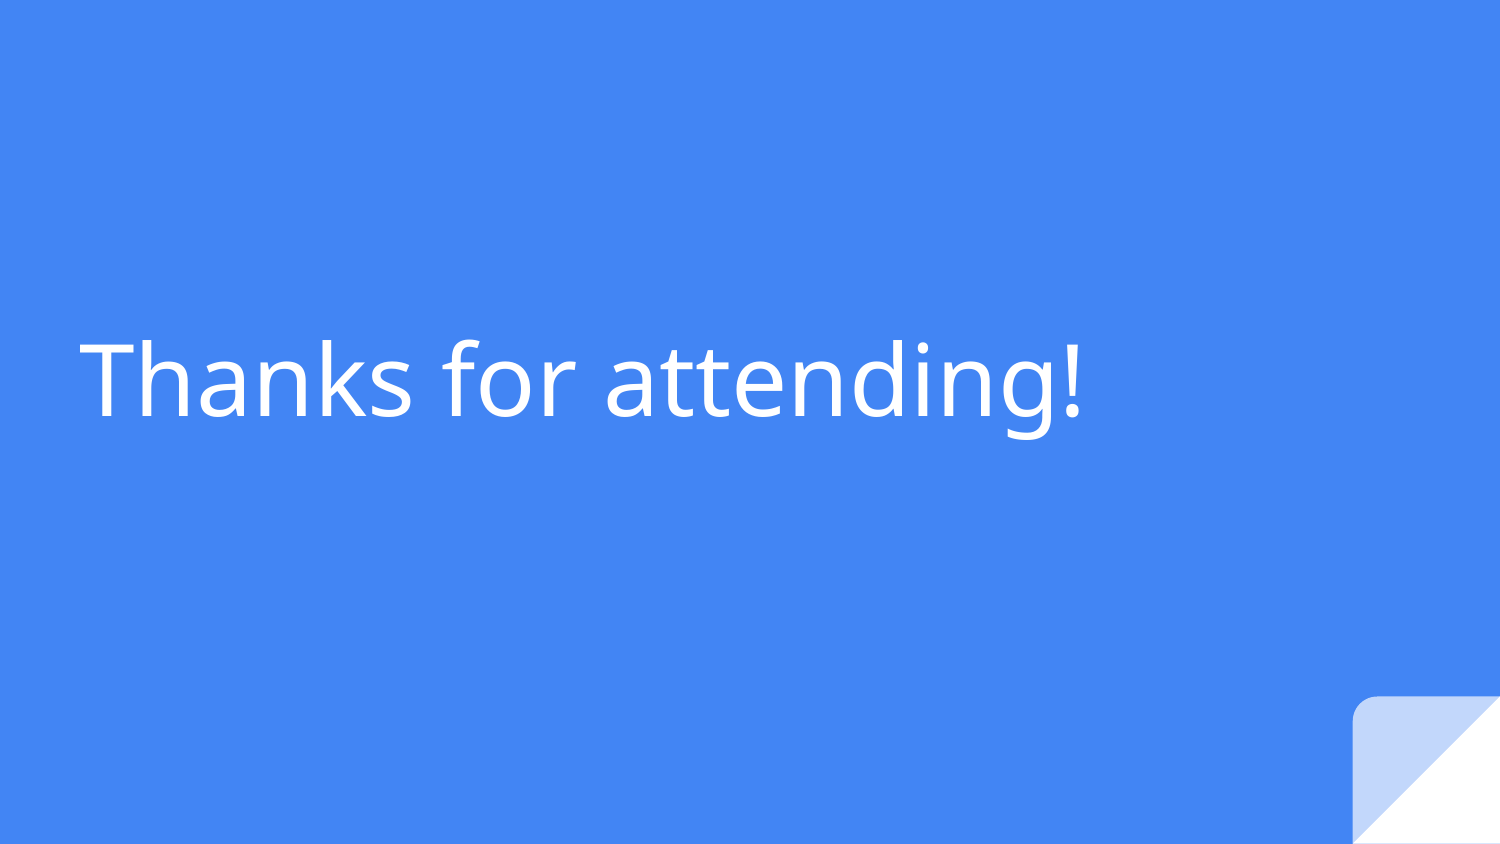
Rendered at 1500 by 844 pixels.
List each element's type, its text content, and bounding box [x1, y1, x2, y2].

title Thanks for attending! [64, 298, 1413, 452]
